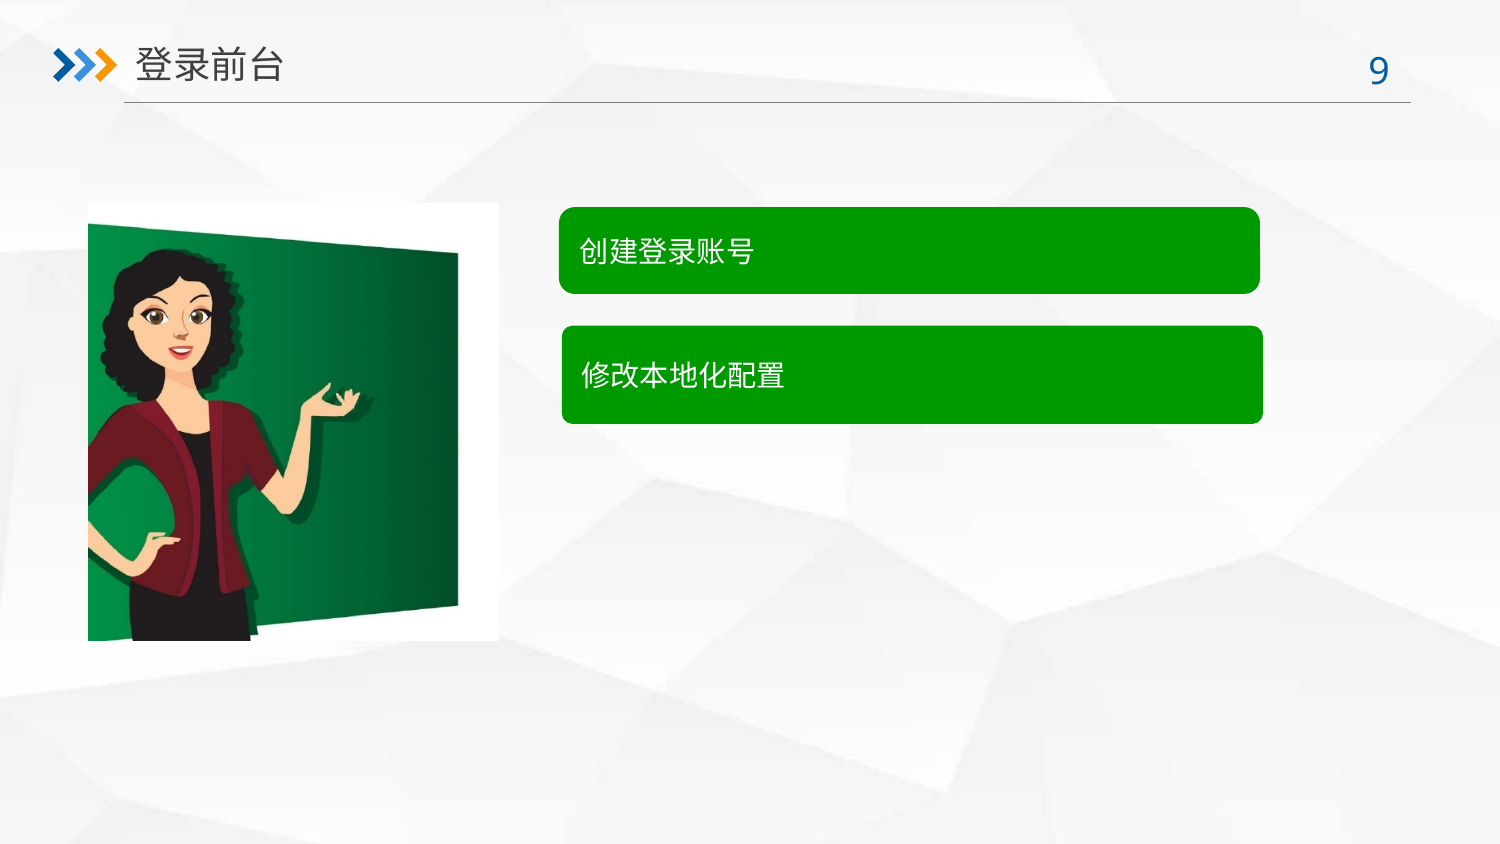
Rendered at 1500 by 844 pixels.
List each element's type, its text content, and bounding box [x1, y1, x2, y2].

text_box 创建登录账号 [558, 207, 1261, 294]
text_box 修改本地化配置 [561, 325, 1263, 424]
picture [0, 0, 1500, 844]
text_box 登录前台 [135, 32, 621, 95]
